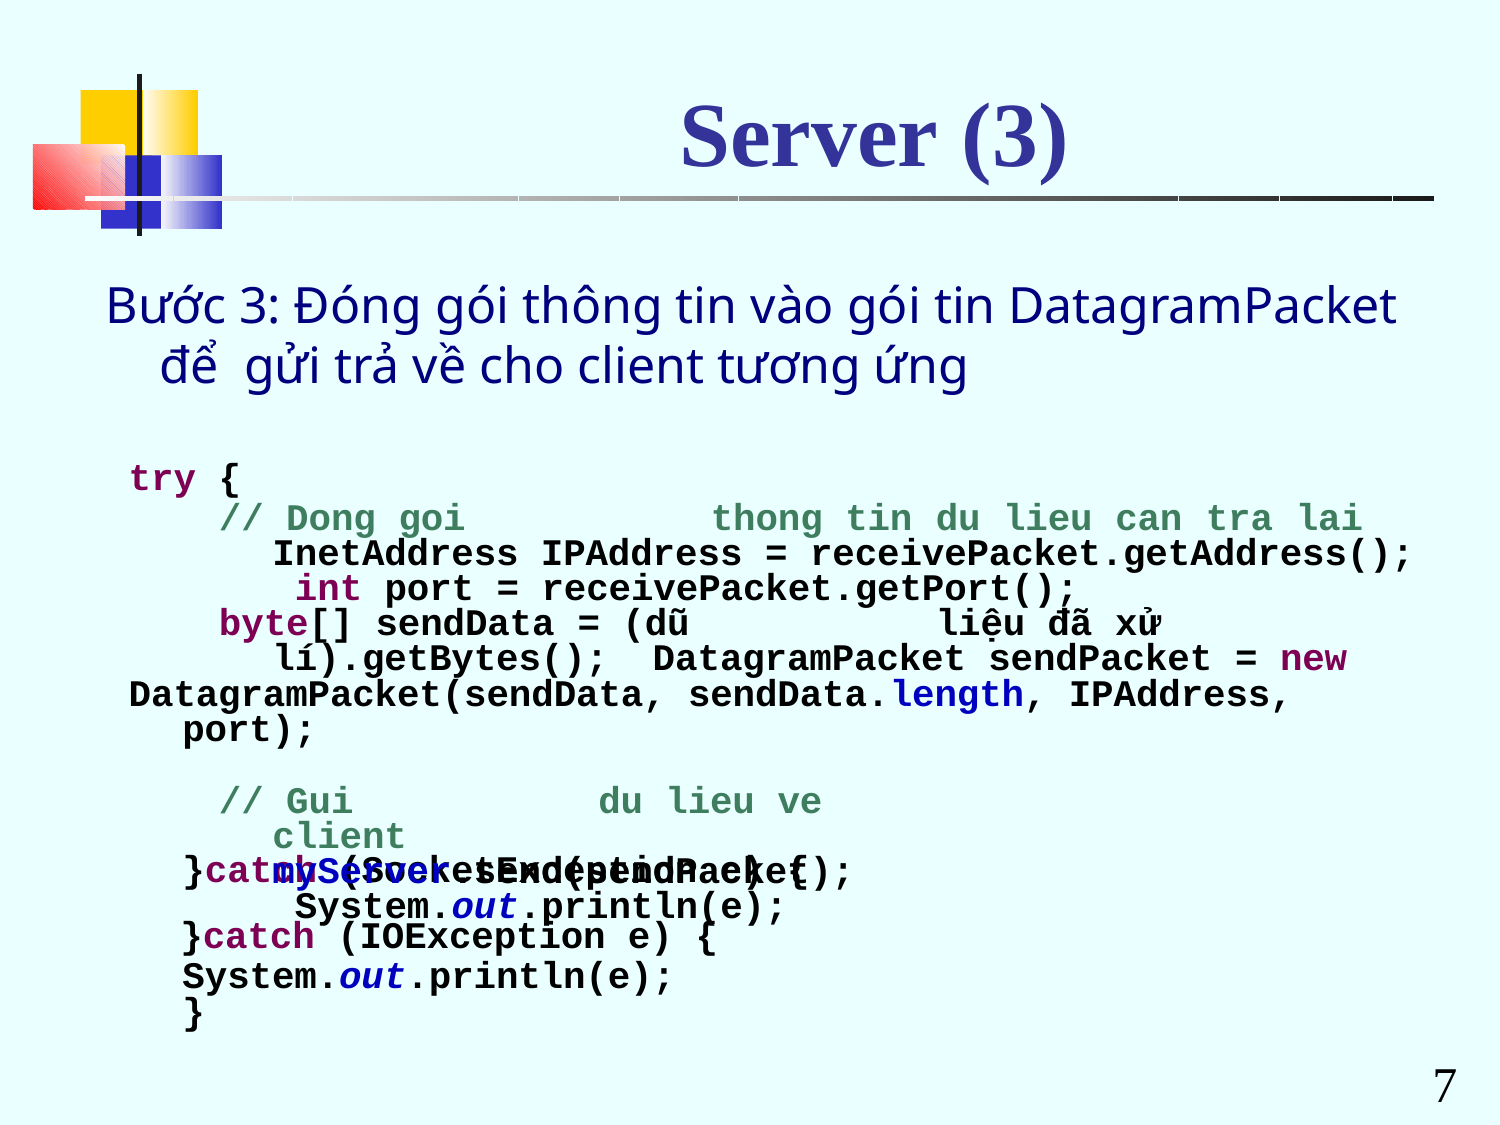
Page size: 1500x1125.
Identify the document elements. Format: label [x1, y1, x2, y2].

text_box [32, 90, 81, 210]
text_box [103, 273, 1422, 1033]
title [81, 74, 1419, 263]
text_box [1430, 1059, 1460, 1113]
